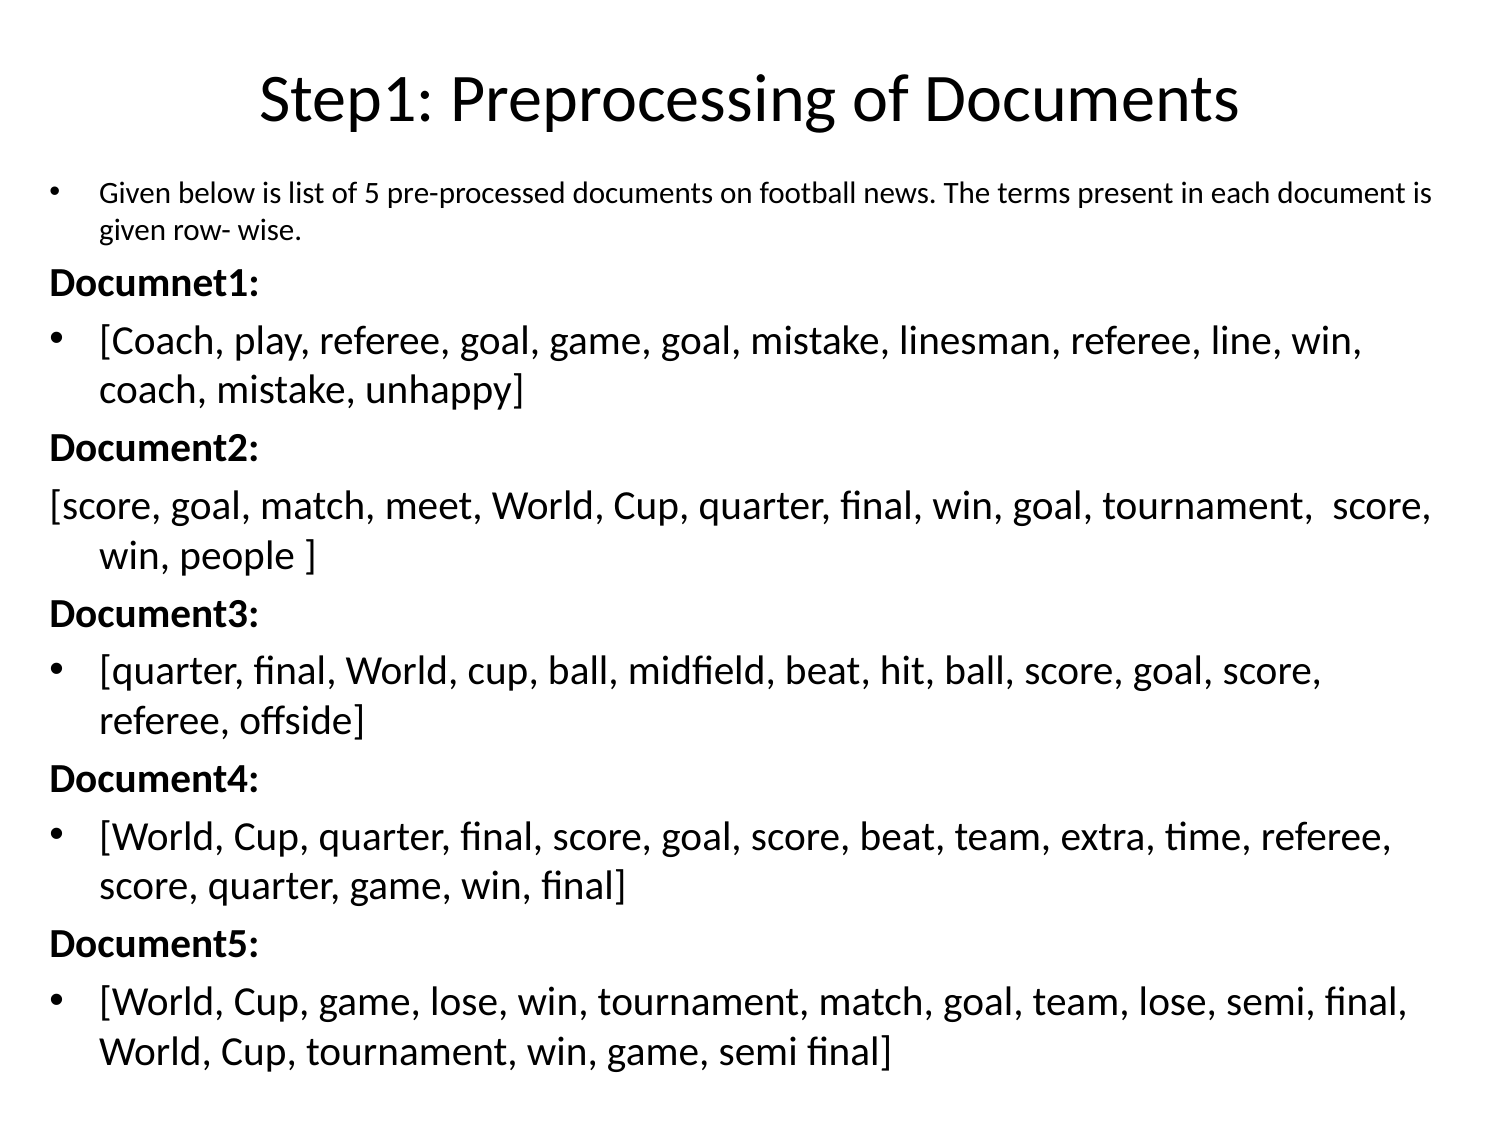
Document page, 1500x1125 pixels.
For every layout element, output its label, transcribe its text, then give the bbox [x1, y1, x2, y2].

title Step1: Preprocessing of Documents [75, 45, 1425, 143]
list Given below is list of 5 pre-processed documents on football news. The terms present in each document is given row- wise. Documnet1: [Coach, play, referee, goal, game, goal, mistake, linesman, referee, line, win, coach, mistake, unhappy] Document2: [score, goal, match, meet, World, Cup, quarter, final, win, goal, tournament, score, win, people ] Document3: [quarter, final, World, cup, ball, midfield, beat, hit, ball, score, goal, score, referee, offside] Document4: [World, Cup, quarter, final, score, goal, score, beat, team, extra, time, referee, score, quarter, game, win, final] Document5: [World, Cup, game, lose, win, tournament, match, goal, team, lose, semi, final, World, Cup, tournament, win, game, semi final] [34, 164, 1461, 1090]
